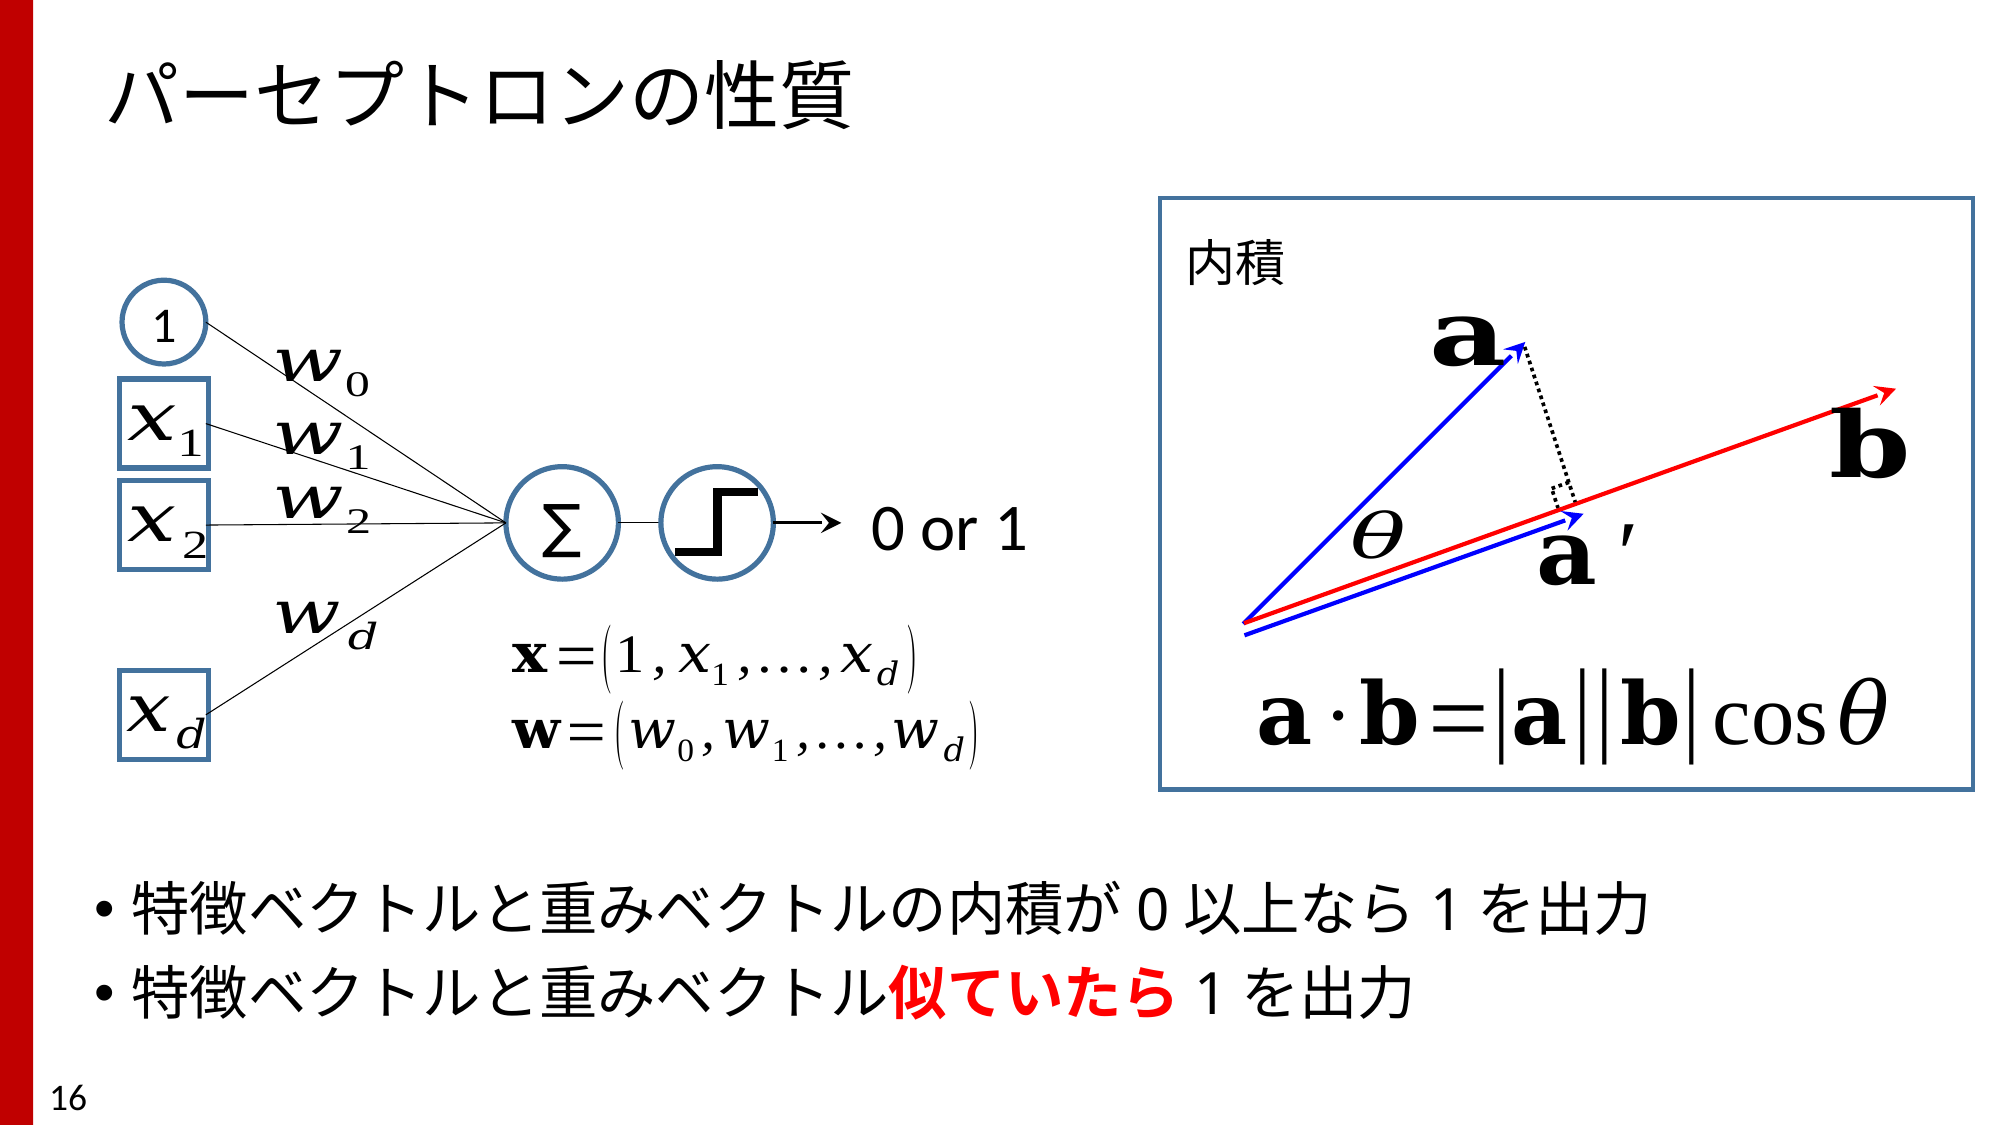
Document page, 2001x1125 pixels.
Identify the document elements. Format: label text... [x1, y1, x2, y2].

text_box [1159, 197, 1974, 791]
title パーセプトロンの性質 [89, 39, 1894, 160]
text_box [121, 280, 1052, 757]
text_box 内積 [1170, 223, 1301, 299]
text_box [1243, 285, 1917, 770]
slide_number 16 [34, 1065, 485, 1125]
